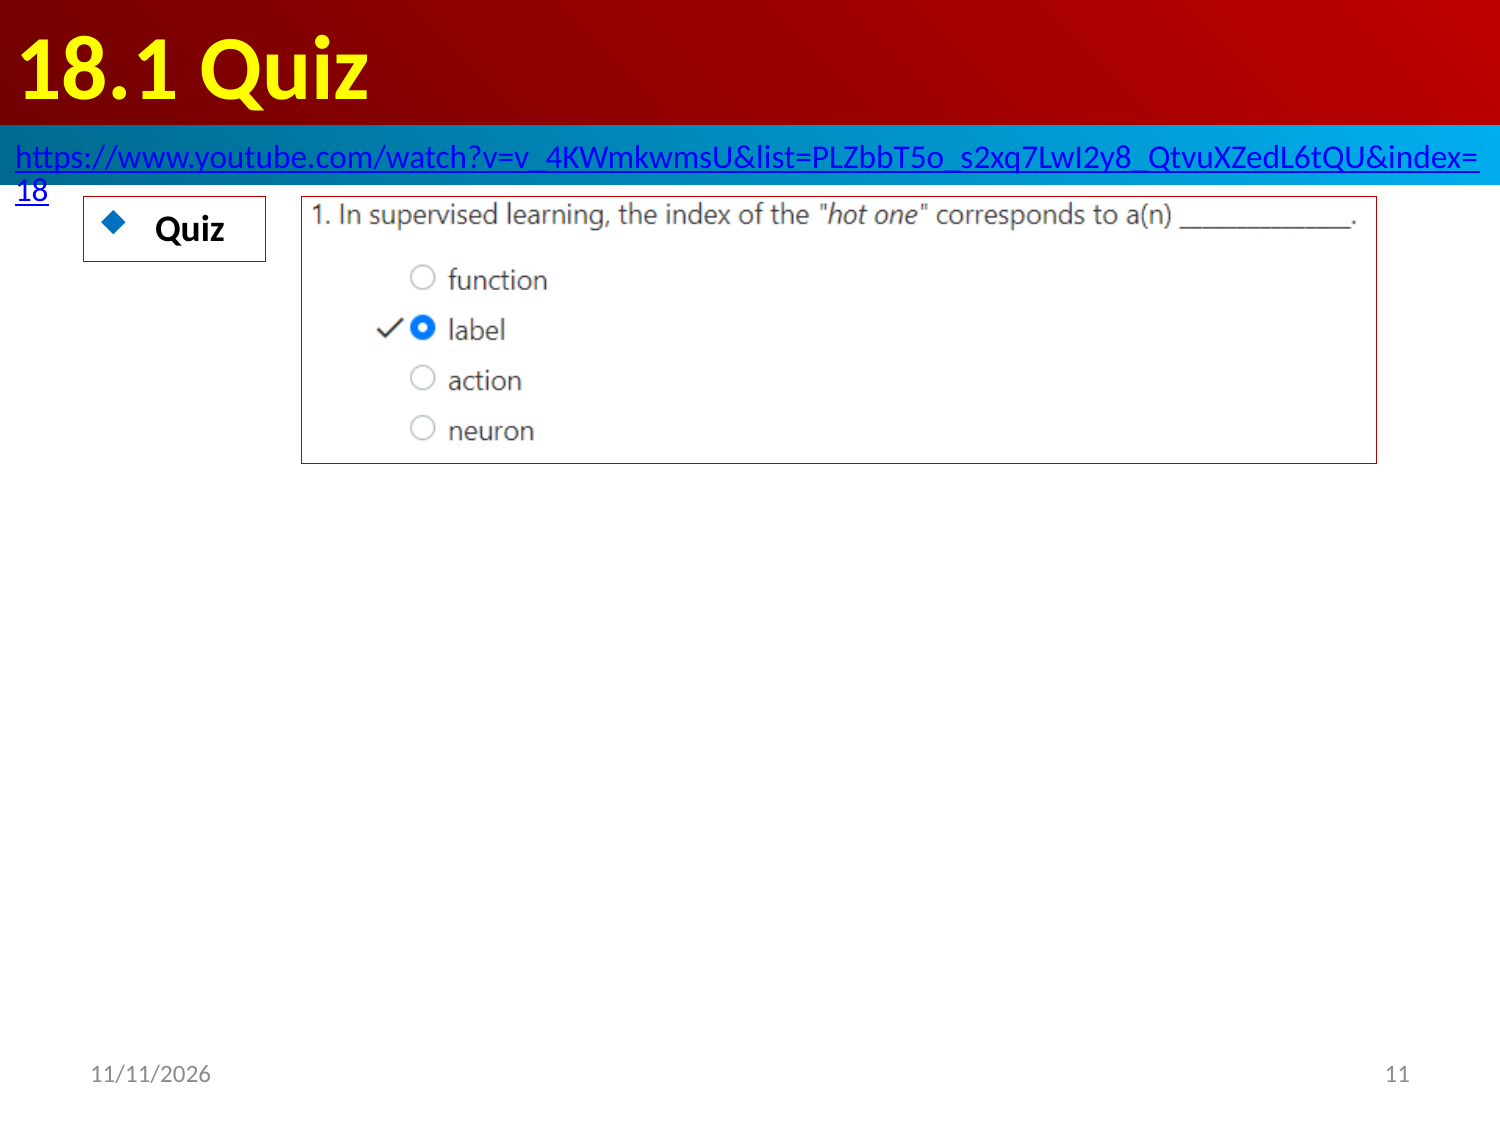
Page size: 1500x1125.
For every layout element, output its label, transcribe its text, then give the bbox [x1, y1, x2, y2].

text_box Quiz [83, 196, 266, 262]
slide_number 11 [1074, 1042, 1425, 1103]
title 18.1 Quiz [0, 0, 1500, 125]
picture [300, 195, 1377, 464]
text_box https://www.youtube.com/watch?v=v_4KWmkwmsU&list=PLZbbT5o_s2xq7LwI2y8_QtvuXZedL6tQU&index=18 [0, 125, 1500, 185]
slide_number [75, 1042, 425, 1103]
